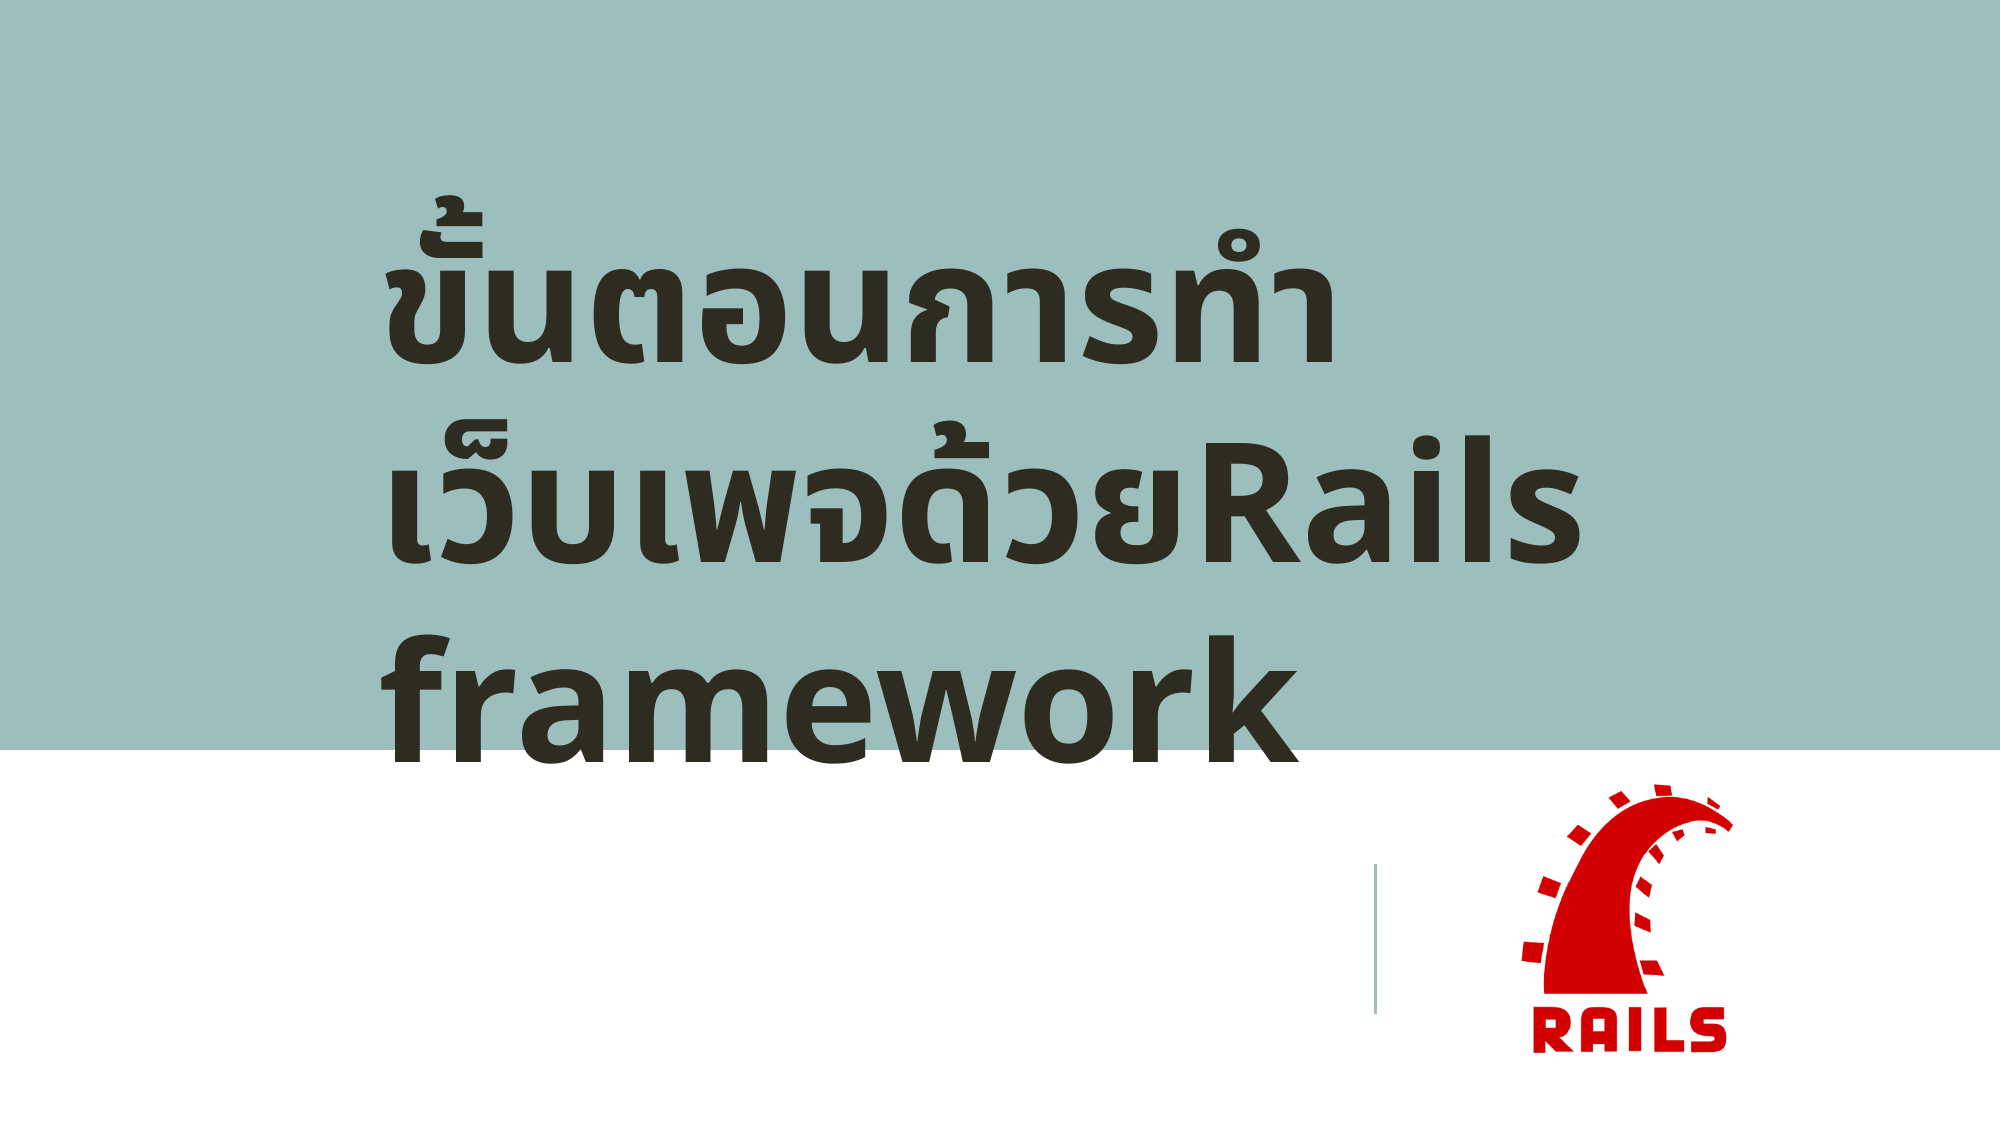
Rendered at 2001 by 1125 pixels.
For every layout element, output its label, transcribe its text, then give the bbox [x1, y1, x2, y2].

text_box ขั้นตอนการทำเว็บเพจด้วยRails framework [364, 188, 1610, 804]
picture [1492, 784, 1761, 1053]
